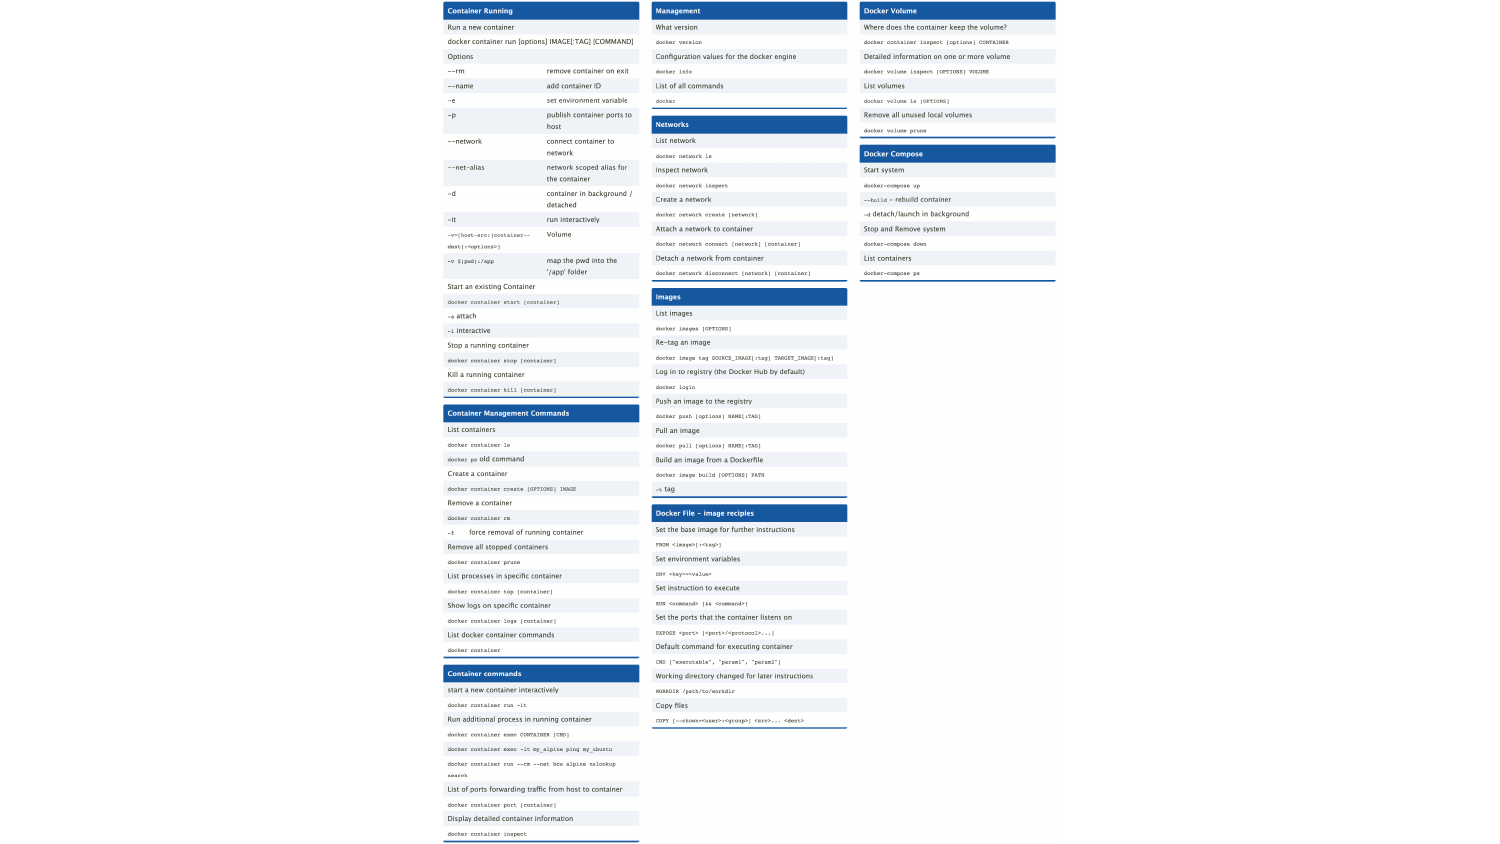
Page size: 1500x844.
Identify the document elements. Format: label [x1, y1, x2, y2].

picture [439, 0, 1060, 844]
